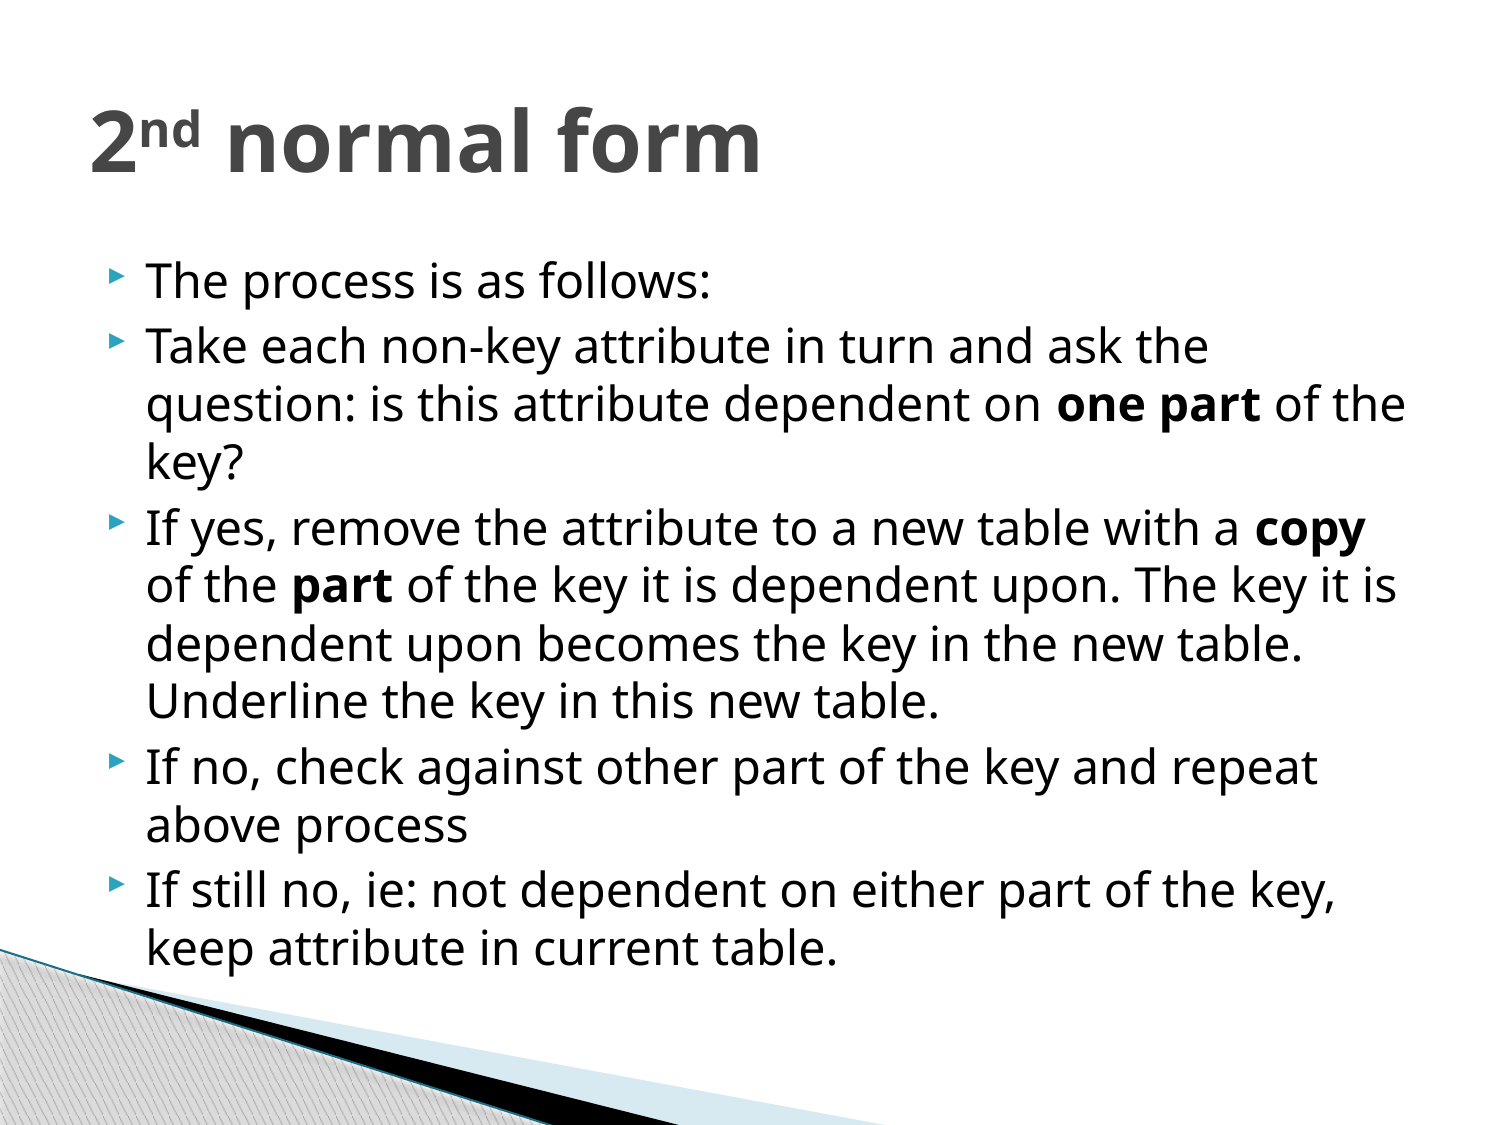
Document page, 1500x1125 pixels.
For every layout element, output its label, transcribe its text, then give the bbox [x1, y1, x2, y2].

list The process is as follows: Take each non-key attribute in turn and ask the question: is this attribute dependent on one part of the key? If yes, remove the attribute to a new table with a copy of the part of the key it is dependent upon. The key it is dependent upon becomes the key in the new table. Underline the key in this new table. If no, check against other part of the key and repeat above process If still no, ie: not dependent on either part of the key, keep attribute in current table. [75, 243, 1425, 986]
title 2nd normal form [75, 45, 1425, 233]
